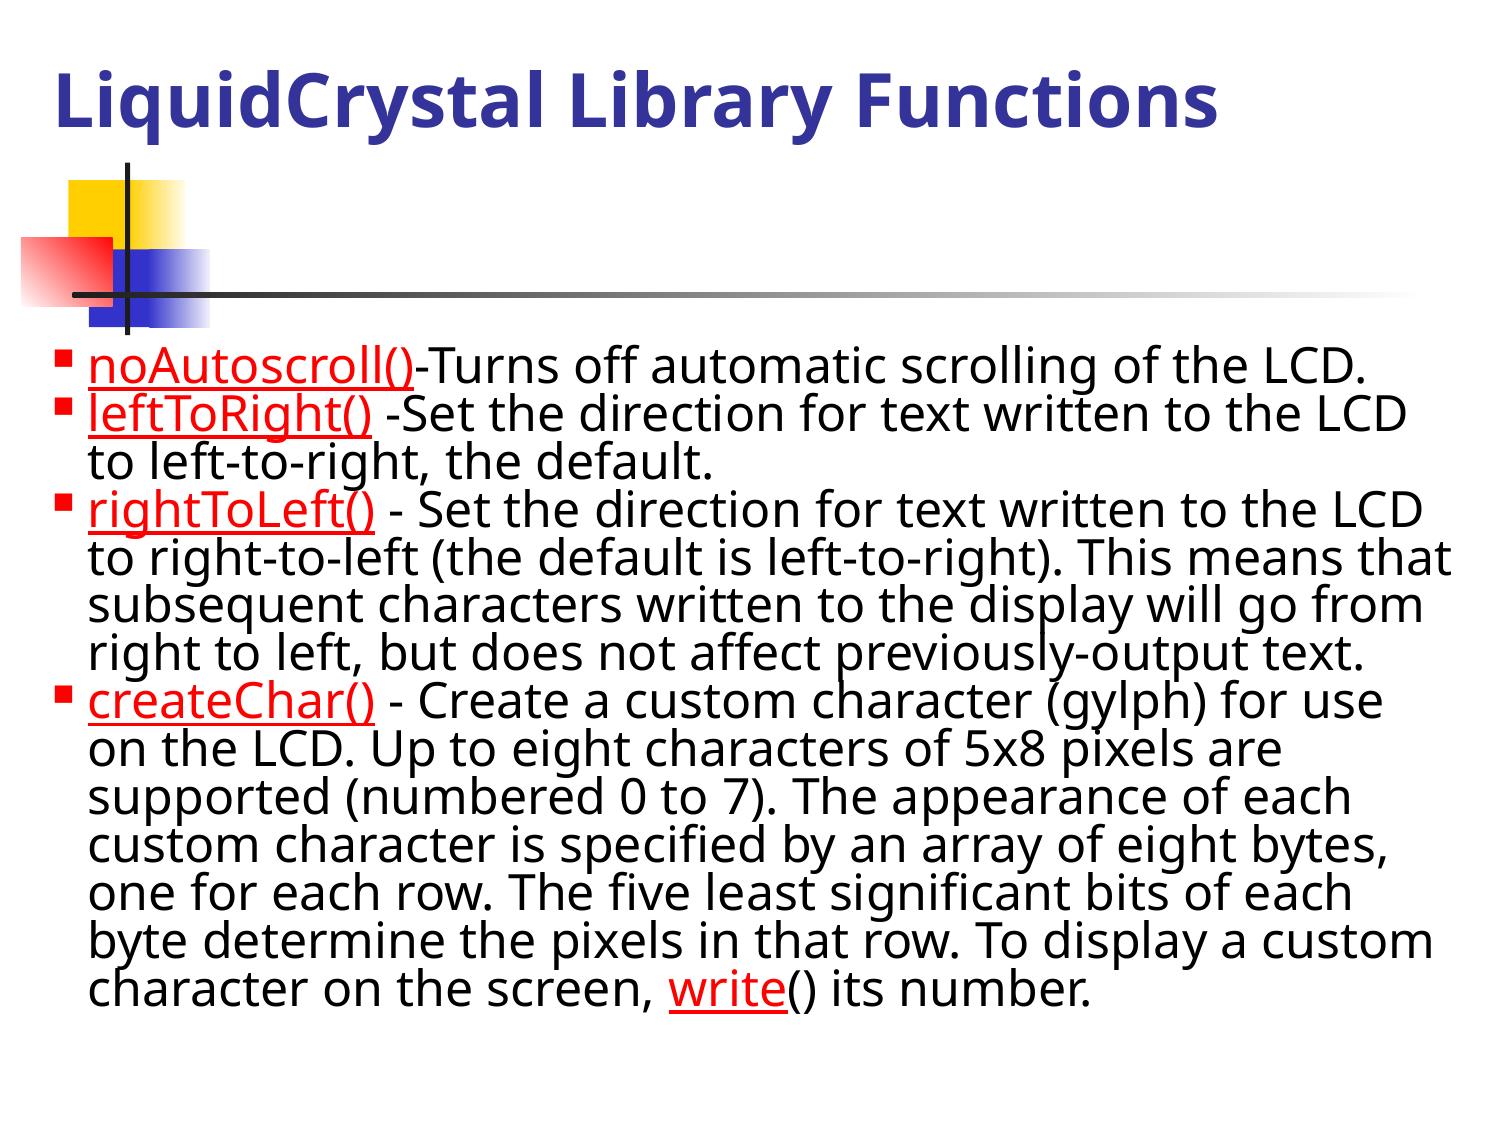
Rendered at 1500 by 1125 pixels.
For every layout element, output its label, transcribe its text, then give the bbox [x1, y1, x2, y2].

text_box LiquidCrystal Library Functions [37, 35, 1467, 150]
text_box noAutoscroll()-Turns off automatic scrolling of the LCD. leftToRight() -Set the direction for text written to the LCD to left-to-right, the default. rightToLeft() - Set the direction for text written to the LCD to right-to-left (the default is left-to-right). This means that subsequent characters written to the display will go from right to left, but does not affect previously-output text. createChar() - Create a custom character (gylph) for use on the LCD. Up to eight characters of 5x8 pixels are supported (numbered 0 to 7). The appearance of each custom character is specified by an array of eight bytes, one for each row. The five least significant bits of each byte determine the pixels in that row. To display a custom character on the screen, write() its number. [37, 337, 1469, 1075]
